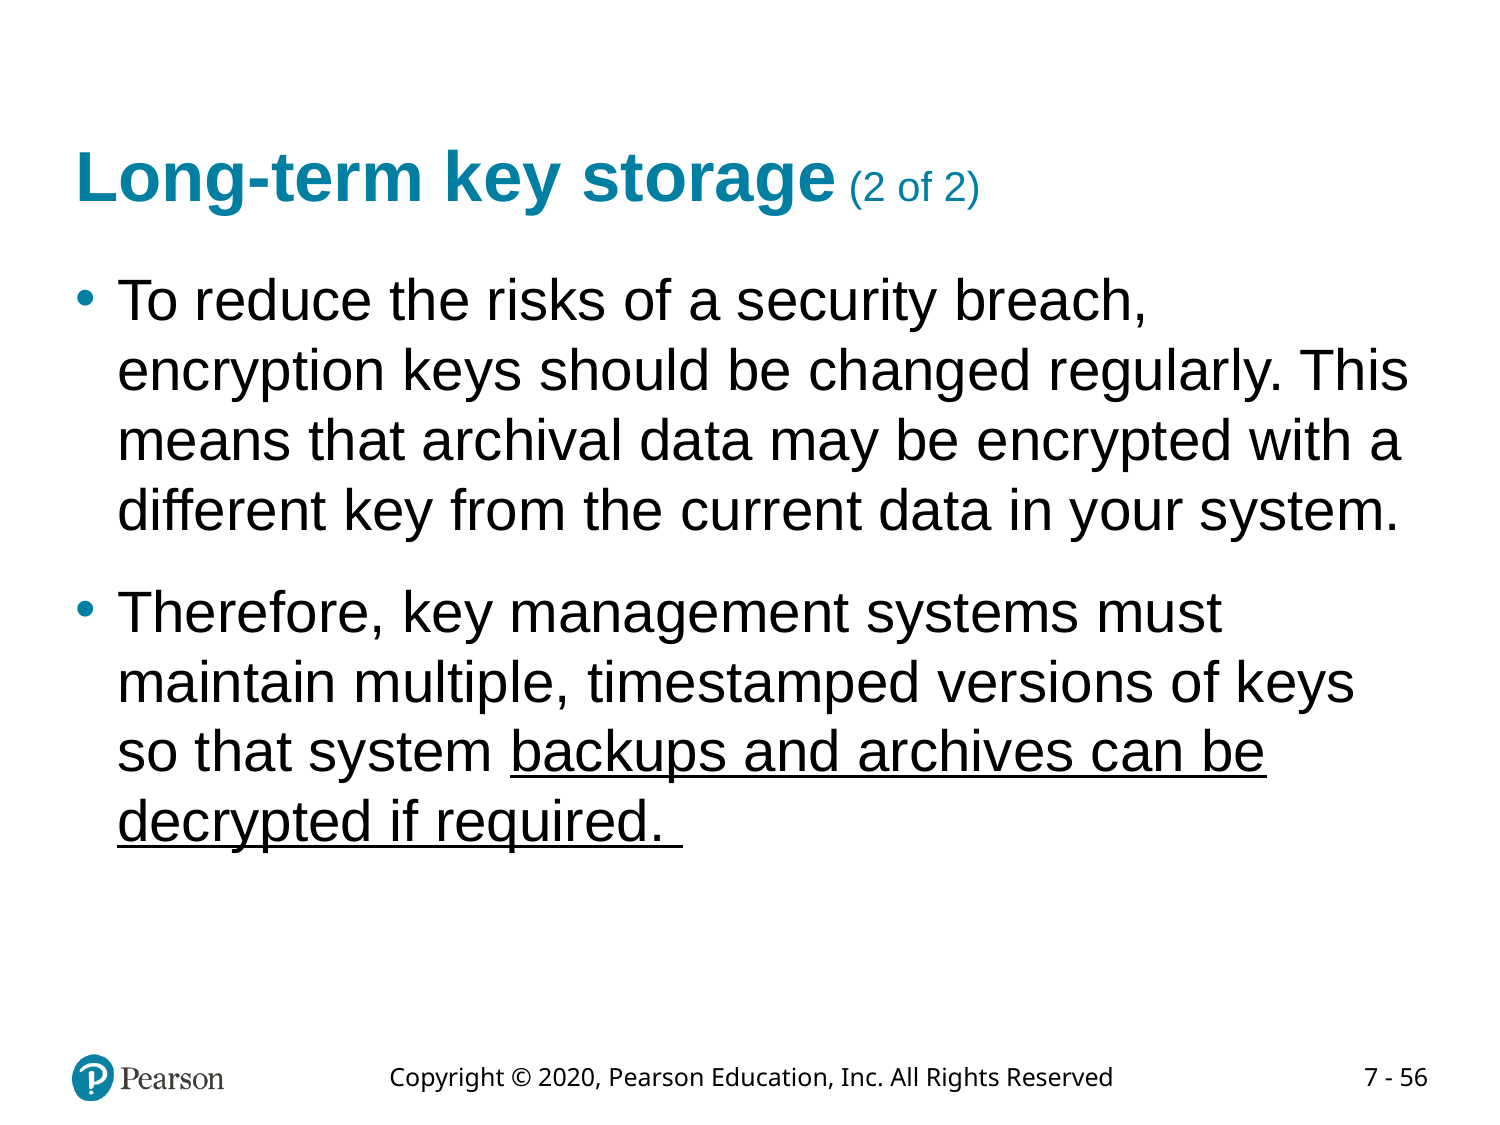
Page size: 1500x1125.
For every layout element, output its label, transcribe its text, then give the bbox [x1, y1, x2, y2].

picture [72, 1087, 83, 1101]
title Long-term key storage (2 of 2) [75, 35, 1425, 216]
list To reduce the risks of a security breach, encryption keys should be changed regularly. This means that archival data may be encrypted with a different key from the current data in your system. Therefore, key management systems must maintain multiple, timestamped versions of keys so that system backups and archives can be decrypted if required. [75, 262, 1425, 1005]
picture [99, 1054, 224, 1101]
picture [81, 1064, 107, 1089]
picture [72, 1054, 89, 1072]
